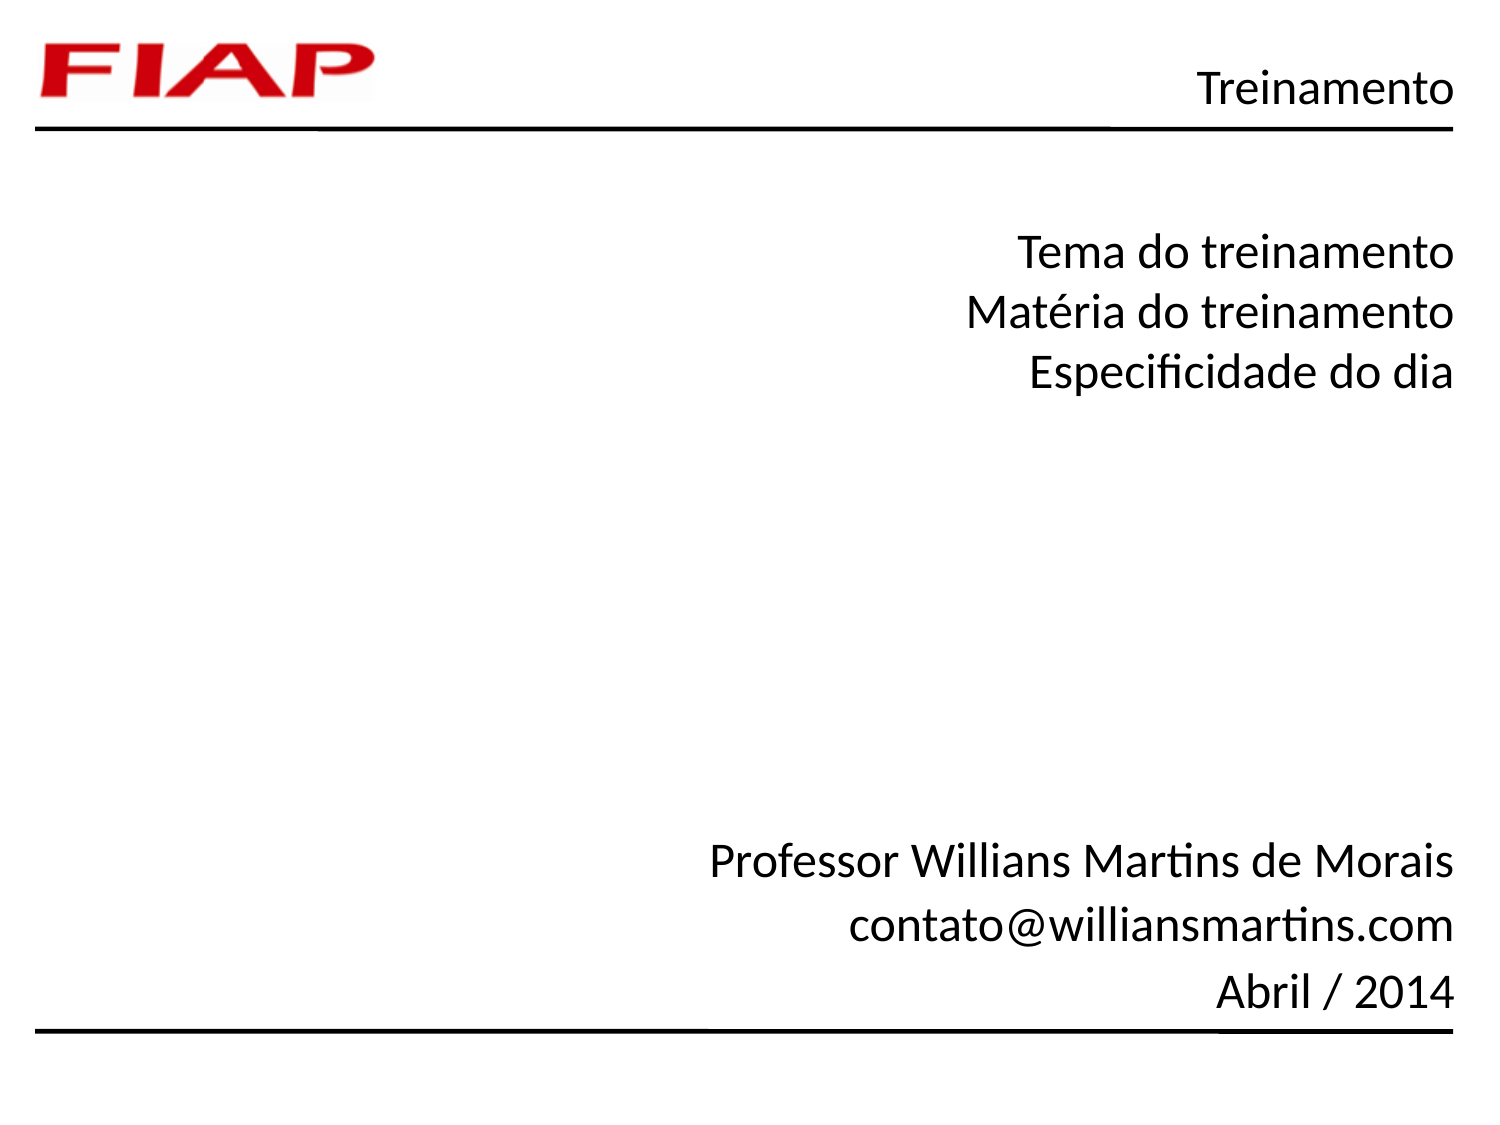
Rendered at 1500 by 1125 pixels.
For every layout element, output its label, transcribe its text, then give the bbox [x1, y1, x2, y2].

text_box contato@williansmartins.com [754, 895, 1470, 959]
text_box Professor Willians Martins de Morais [609, 820, 1470, 895]
picture [21, 23, 387, 116]
text_box Treinamento [754, 46, 1470, 122]
text_box Tema do treinamento Matéria do treinamento Especificidade do dia [609, 210, 1470, 406]
text_box Abril / 2014 [754, 959, 1470, 1026]
